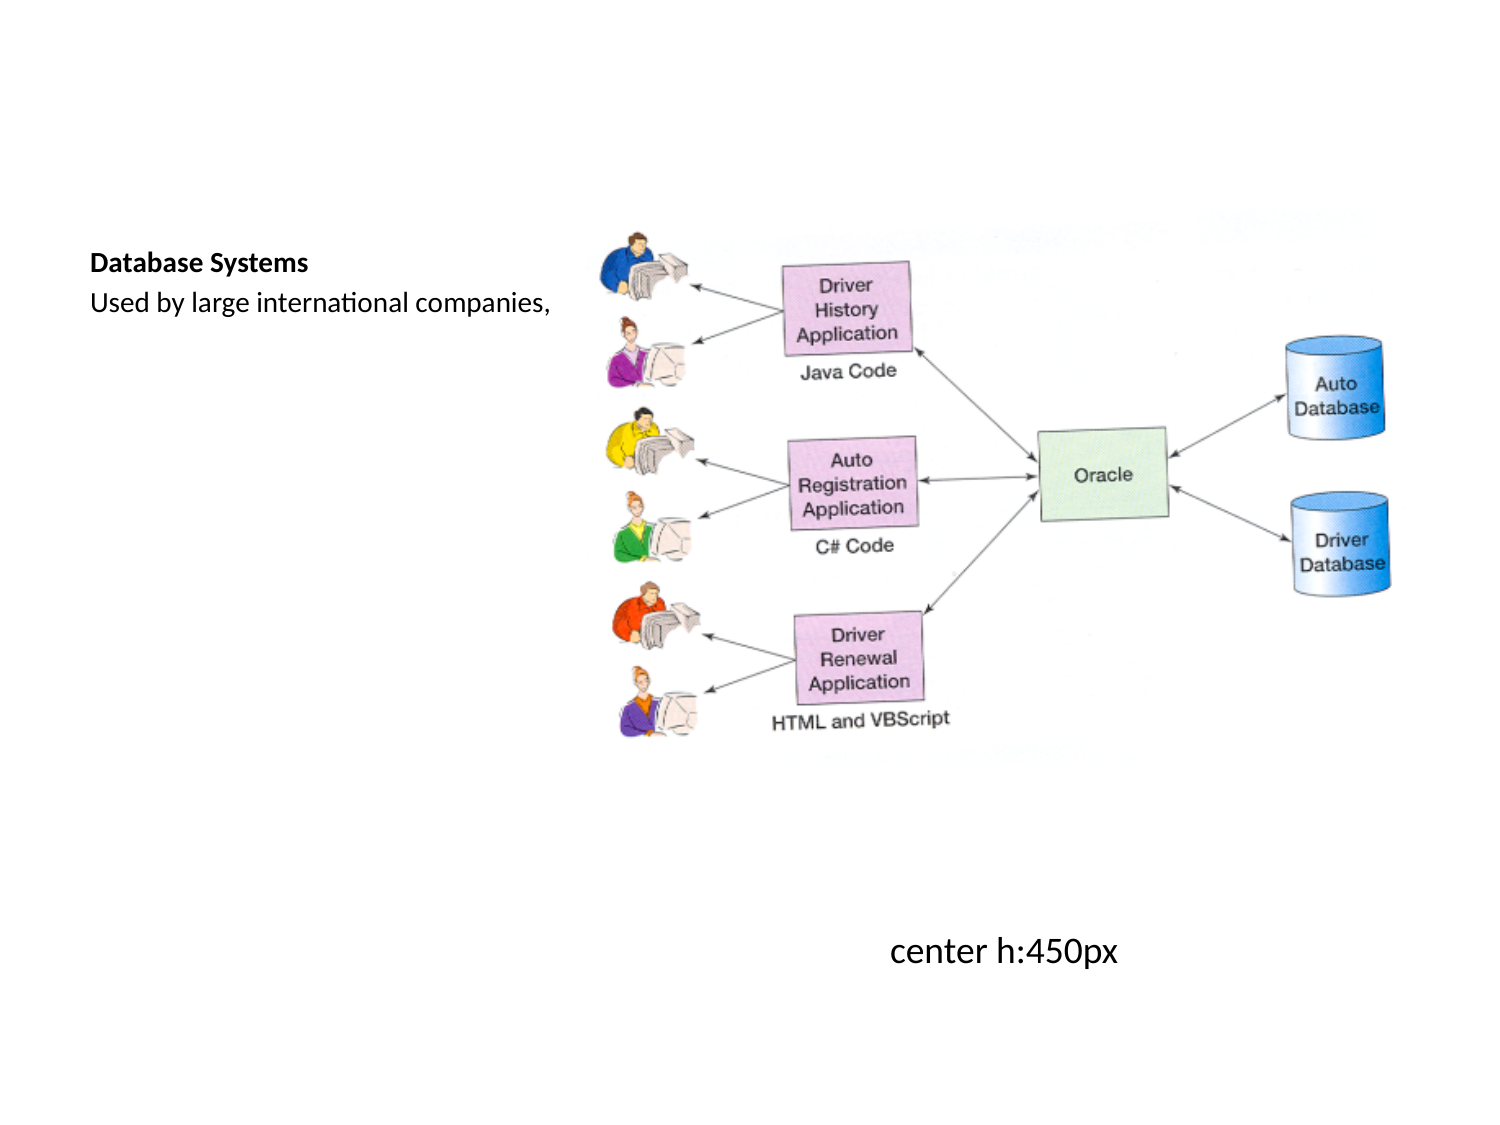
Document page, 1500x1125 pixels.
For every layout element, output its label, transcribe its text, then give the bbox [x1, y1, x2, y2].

list Database Systems Used by large international companies, [75, 235, 569, 1005]
text_box center h:450px [585, 918, 1423, 1003]
picture [585, 201, 1424, 763]
